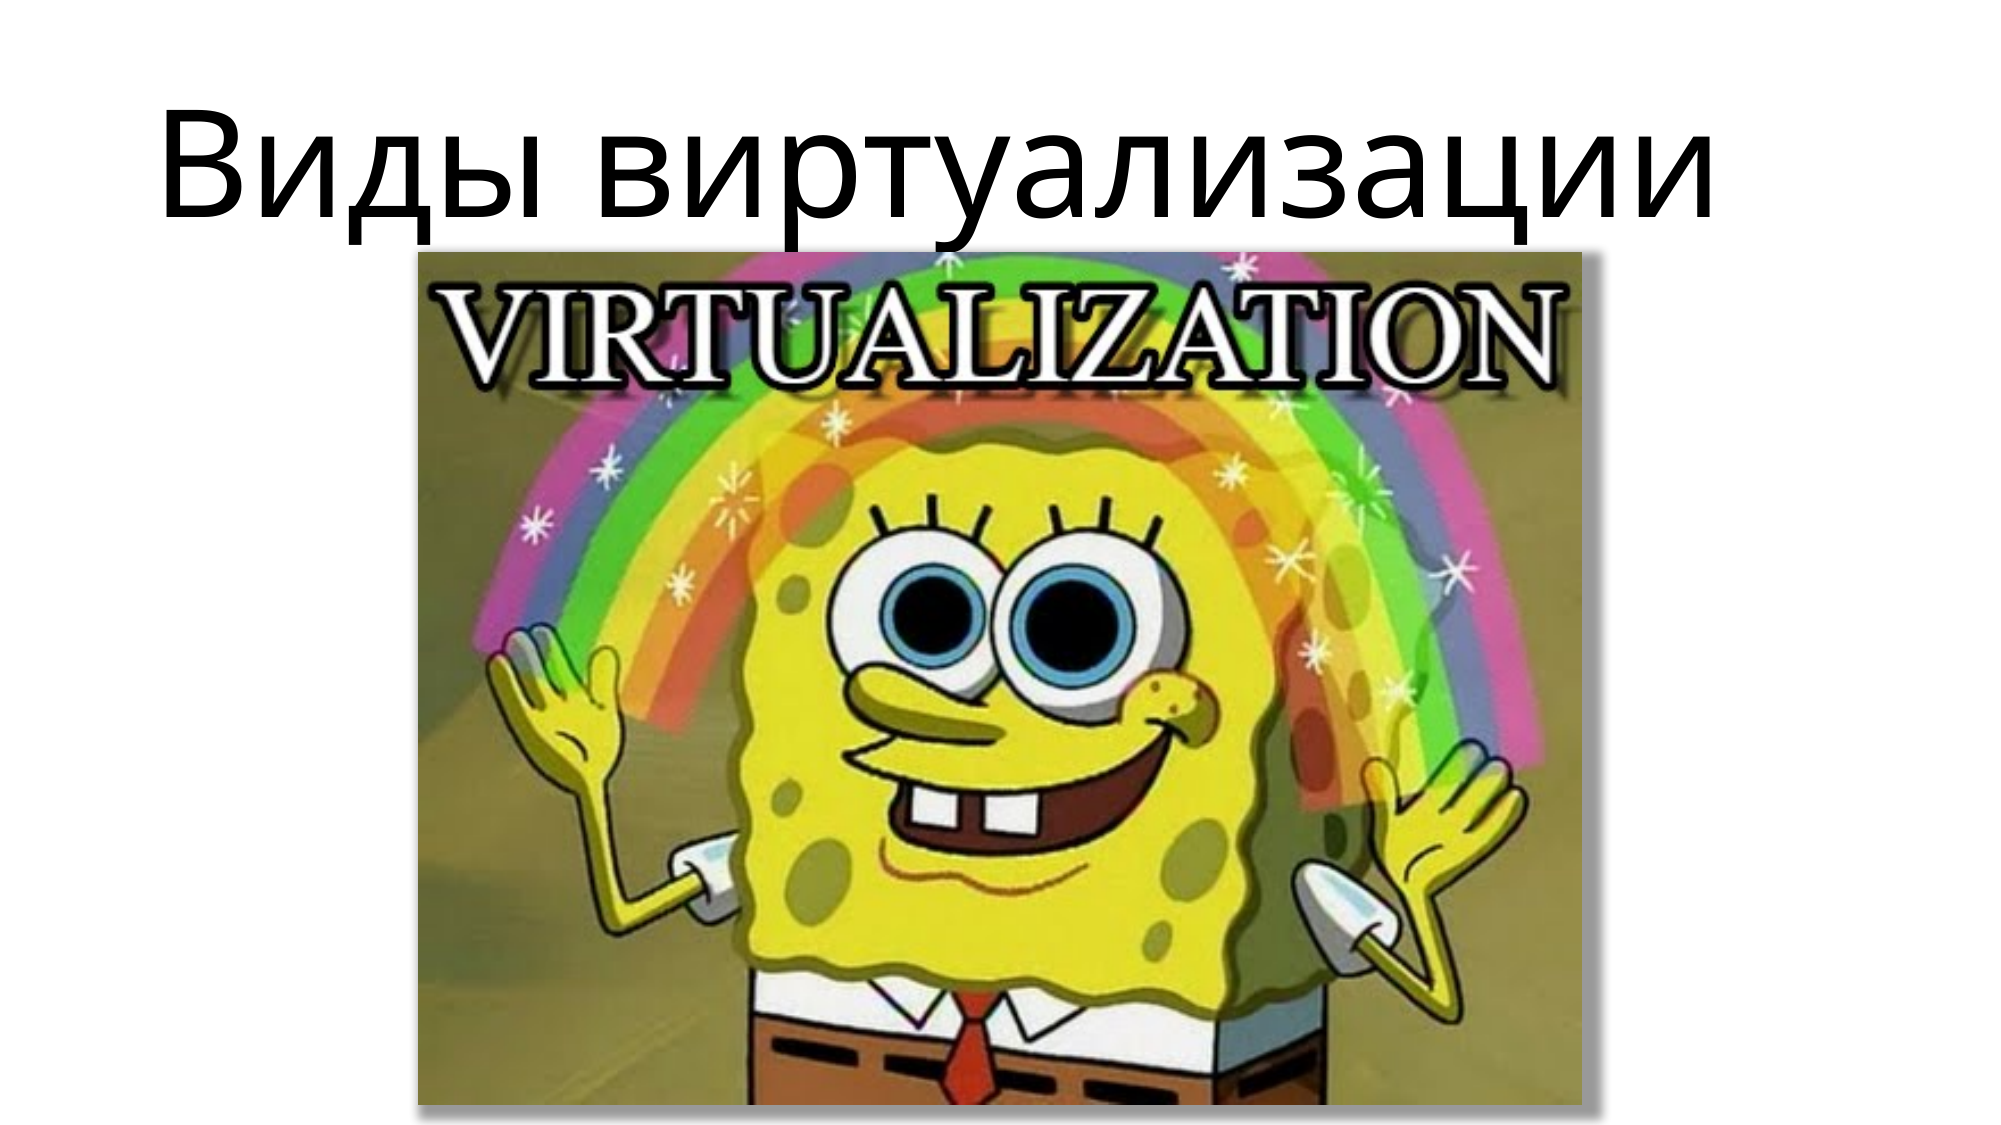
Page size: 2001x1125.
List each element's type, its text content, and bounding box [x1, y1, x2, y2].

title Виды виртуализации [137, 59, 1863, 278]
picture [418, 252, 1582, 1105]
